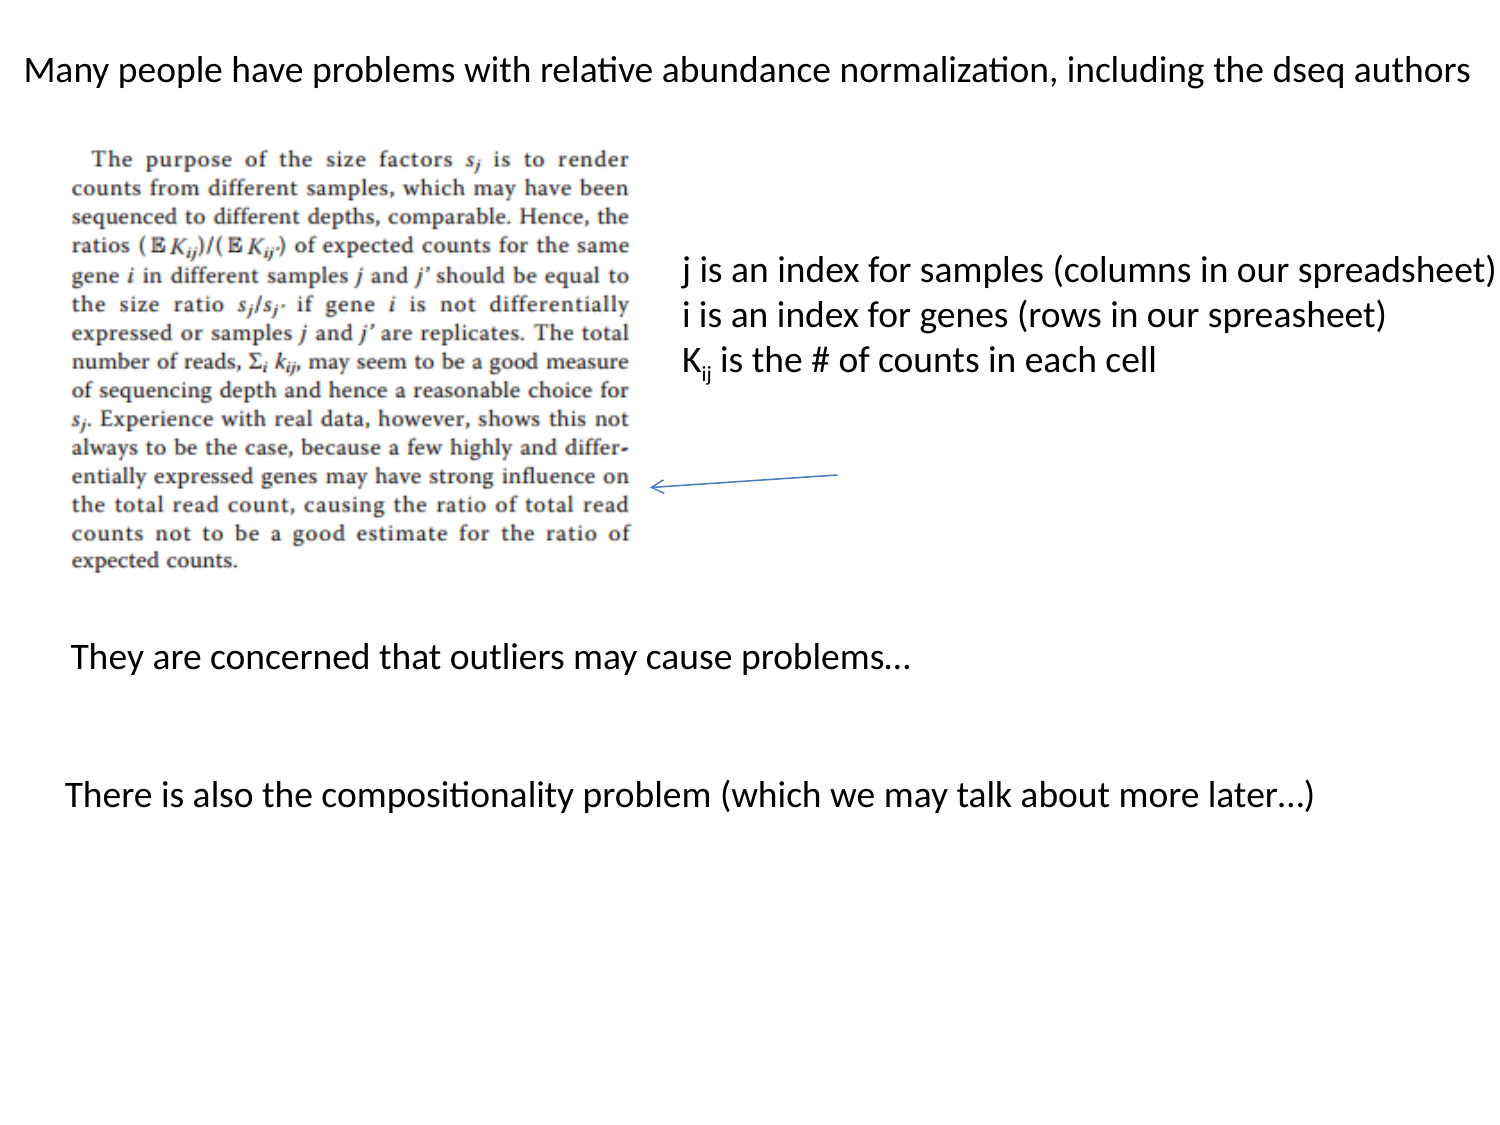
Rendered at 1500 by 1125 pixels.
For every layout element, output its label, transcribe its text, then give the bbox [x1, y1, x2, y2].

text_box There is also the compositionality problem (which we may talk about more later…) [50, 762, 1438, 823]
text_box They are concerned that outliers may cause problems… [55, 624, 927, 685]
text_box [649, 474, 838, 488]
text_box j is an index for samples (columns in our spreadsheet) i is an index for genes (rows in our spreasheet) Kij is the # of counts in each cell [704, 237, 1500, 439]
picture [62, 149, 701, 601]
text_box Many people have problems with relative abundance normalization, including the dseq authors [8, 37, 1488, 98]
